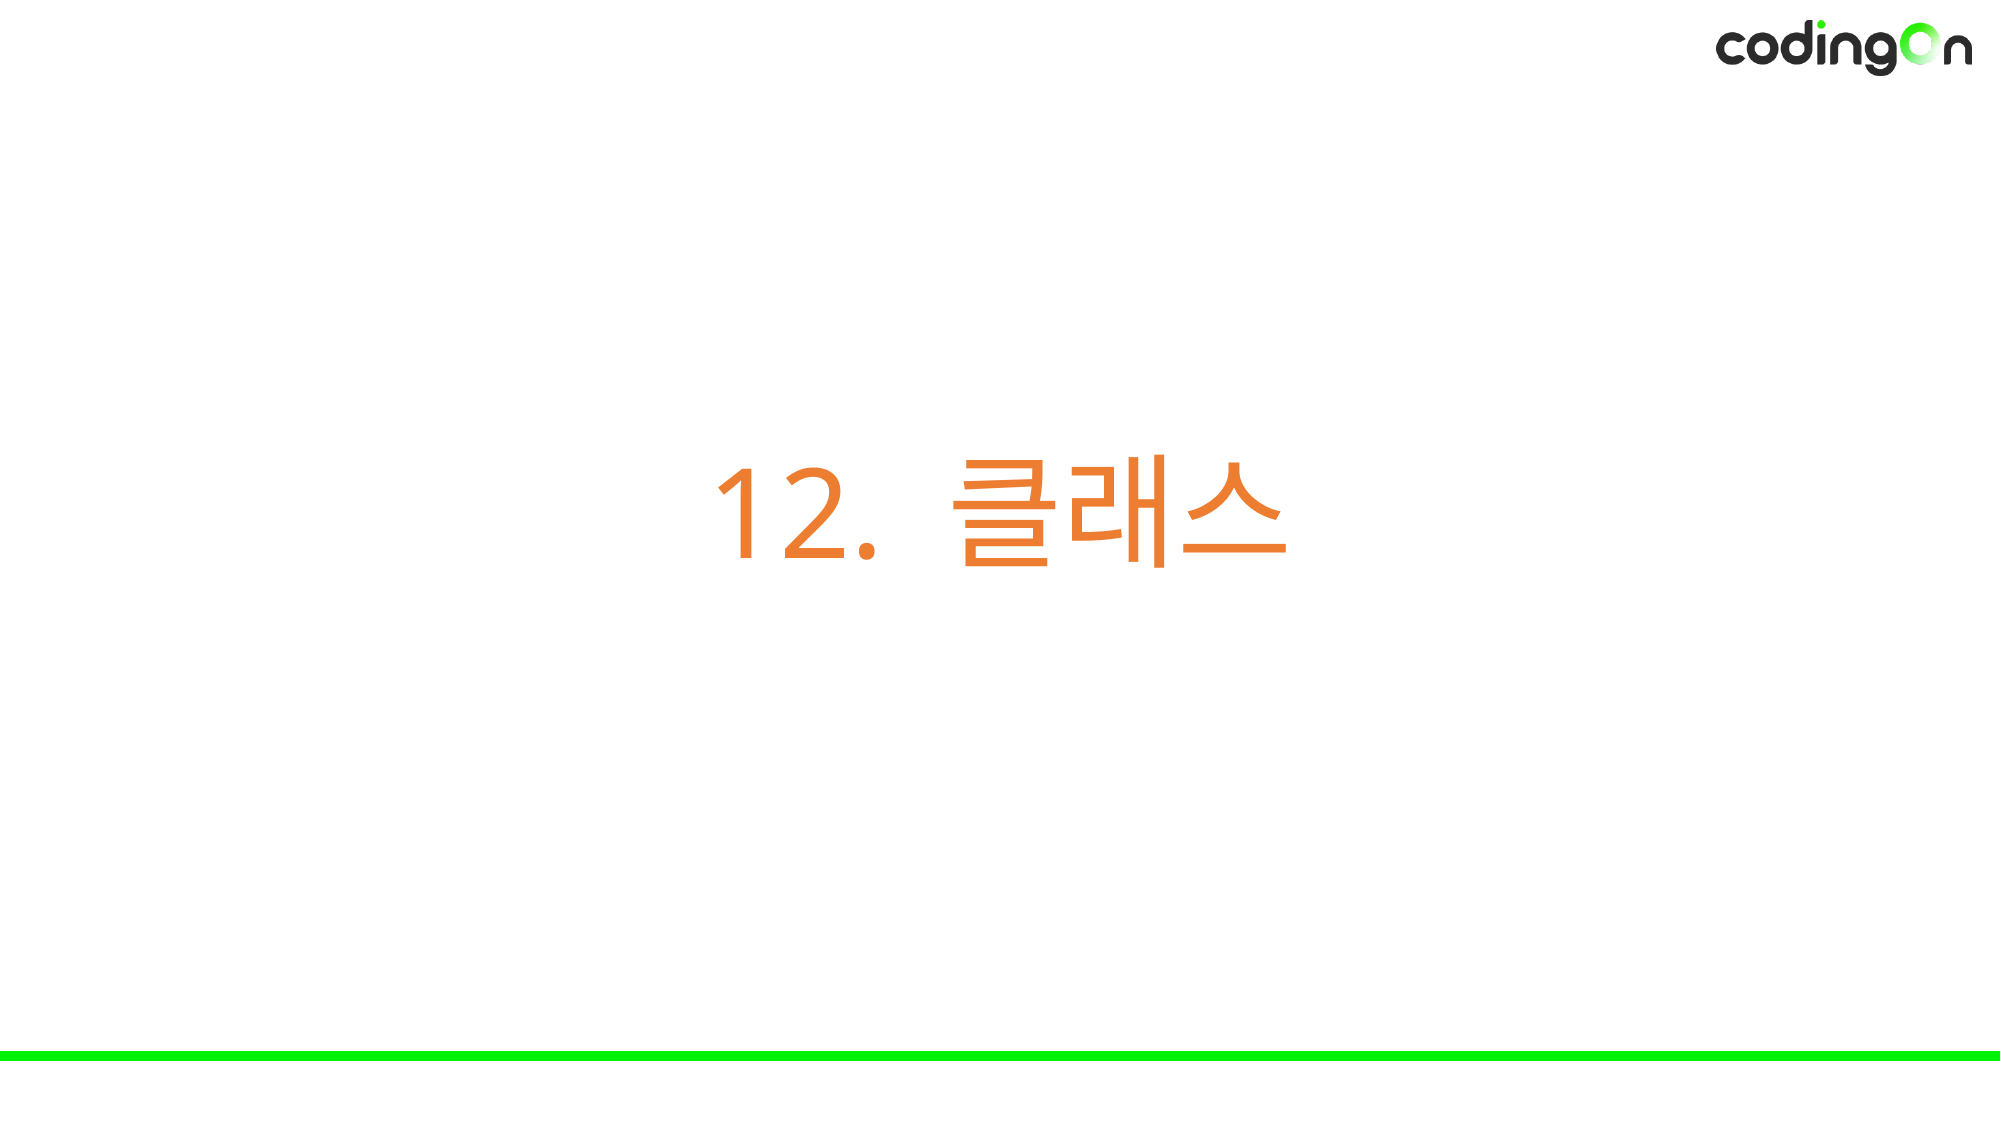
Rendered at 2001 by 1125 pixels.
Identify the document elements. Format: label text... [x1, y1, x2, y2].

picture [1716, 20, 1972, 76]
text_box 12. 클래스 [693, 426, 1307, 592]
